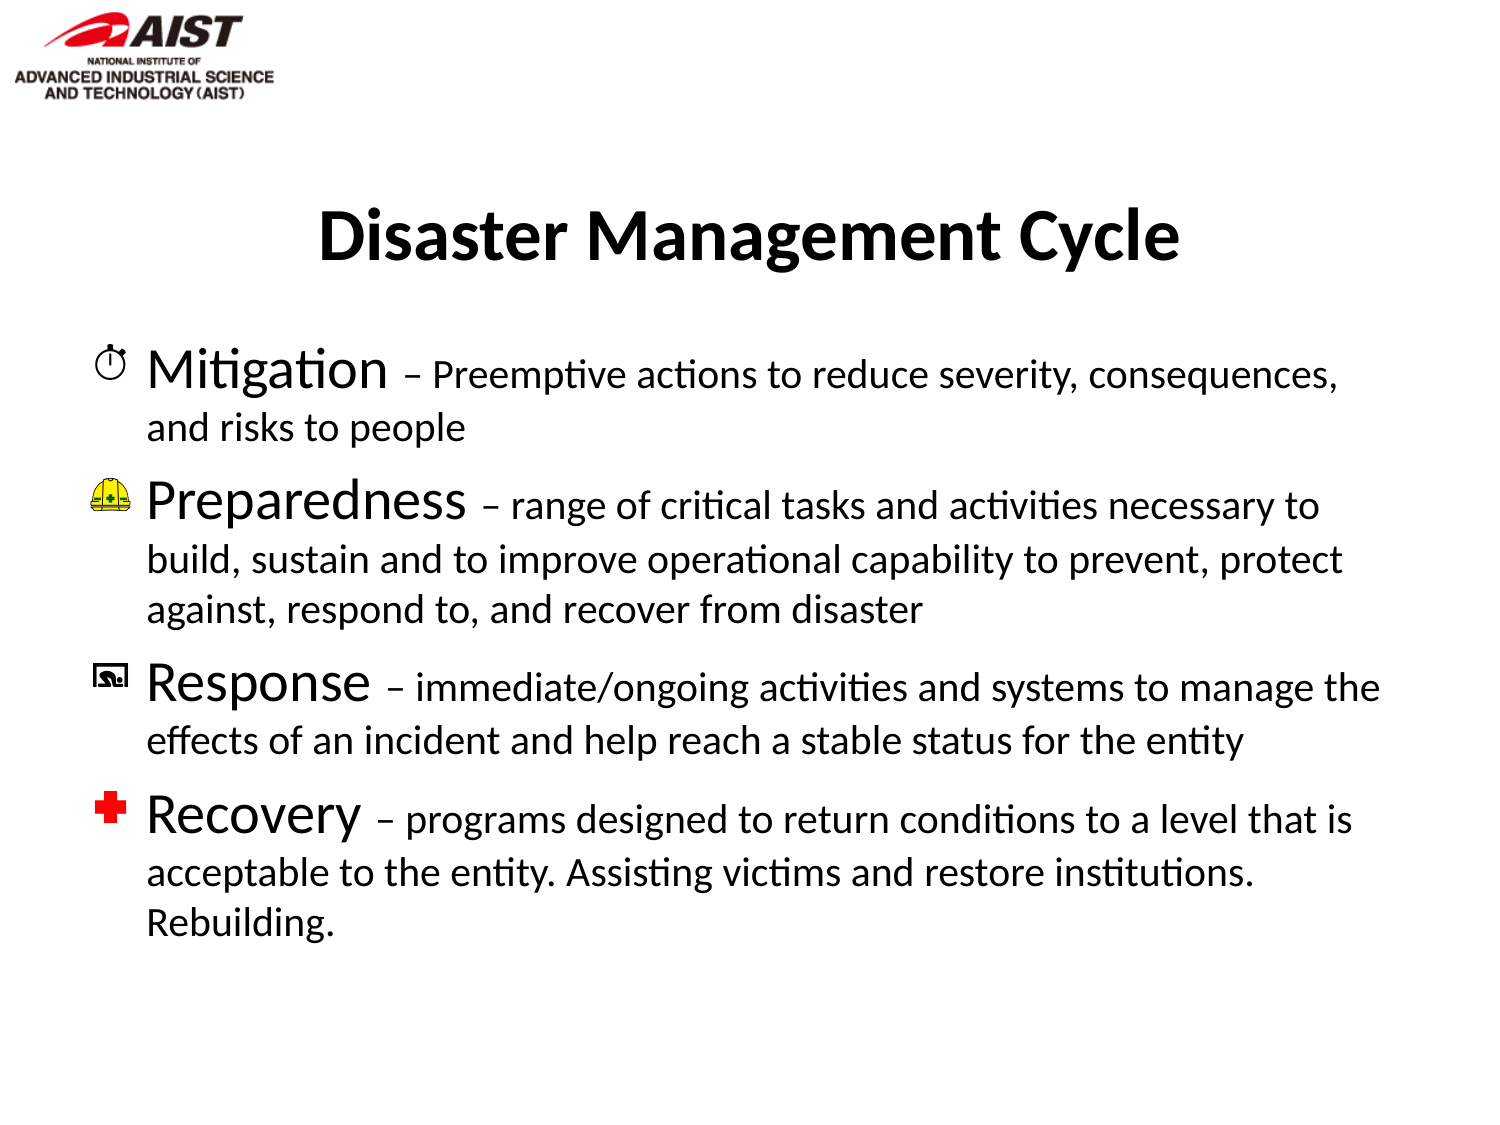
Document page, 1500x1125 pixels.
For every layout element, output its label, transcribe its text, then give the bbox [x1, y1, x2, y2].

list Mitigation – Preemptive actions to reduce severity, consequences, and risks to people Preparedness – range of critical tasks and activities necessary to build, sustain and to improve operational capability to prevent, protect against, respond to, and recover from disaster Response – immediate/ongoing activities and systems to manage the effects of an incident and help reach a stable status for the entity Recovery – programs designed to return conditions to a level that is acceptable to the entity. Assisting victims and restore institutions. Rebuilding. [75, 322, 1425, 1059]
picture [90, 344, 131, 386]
picture [90, 789, 131, 831]
picture [90, 657, 131, 699]
picture [15, 12, 275, 100]
title Disaster Management Cycle [75, 184, 1425, 278]
picture [90, 475, 131, 517]
